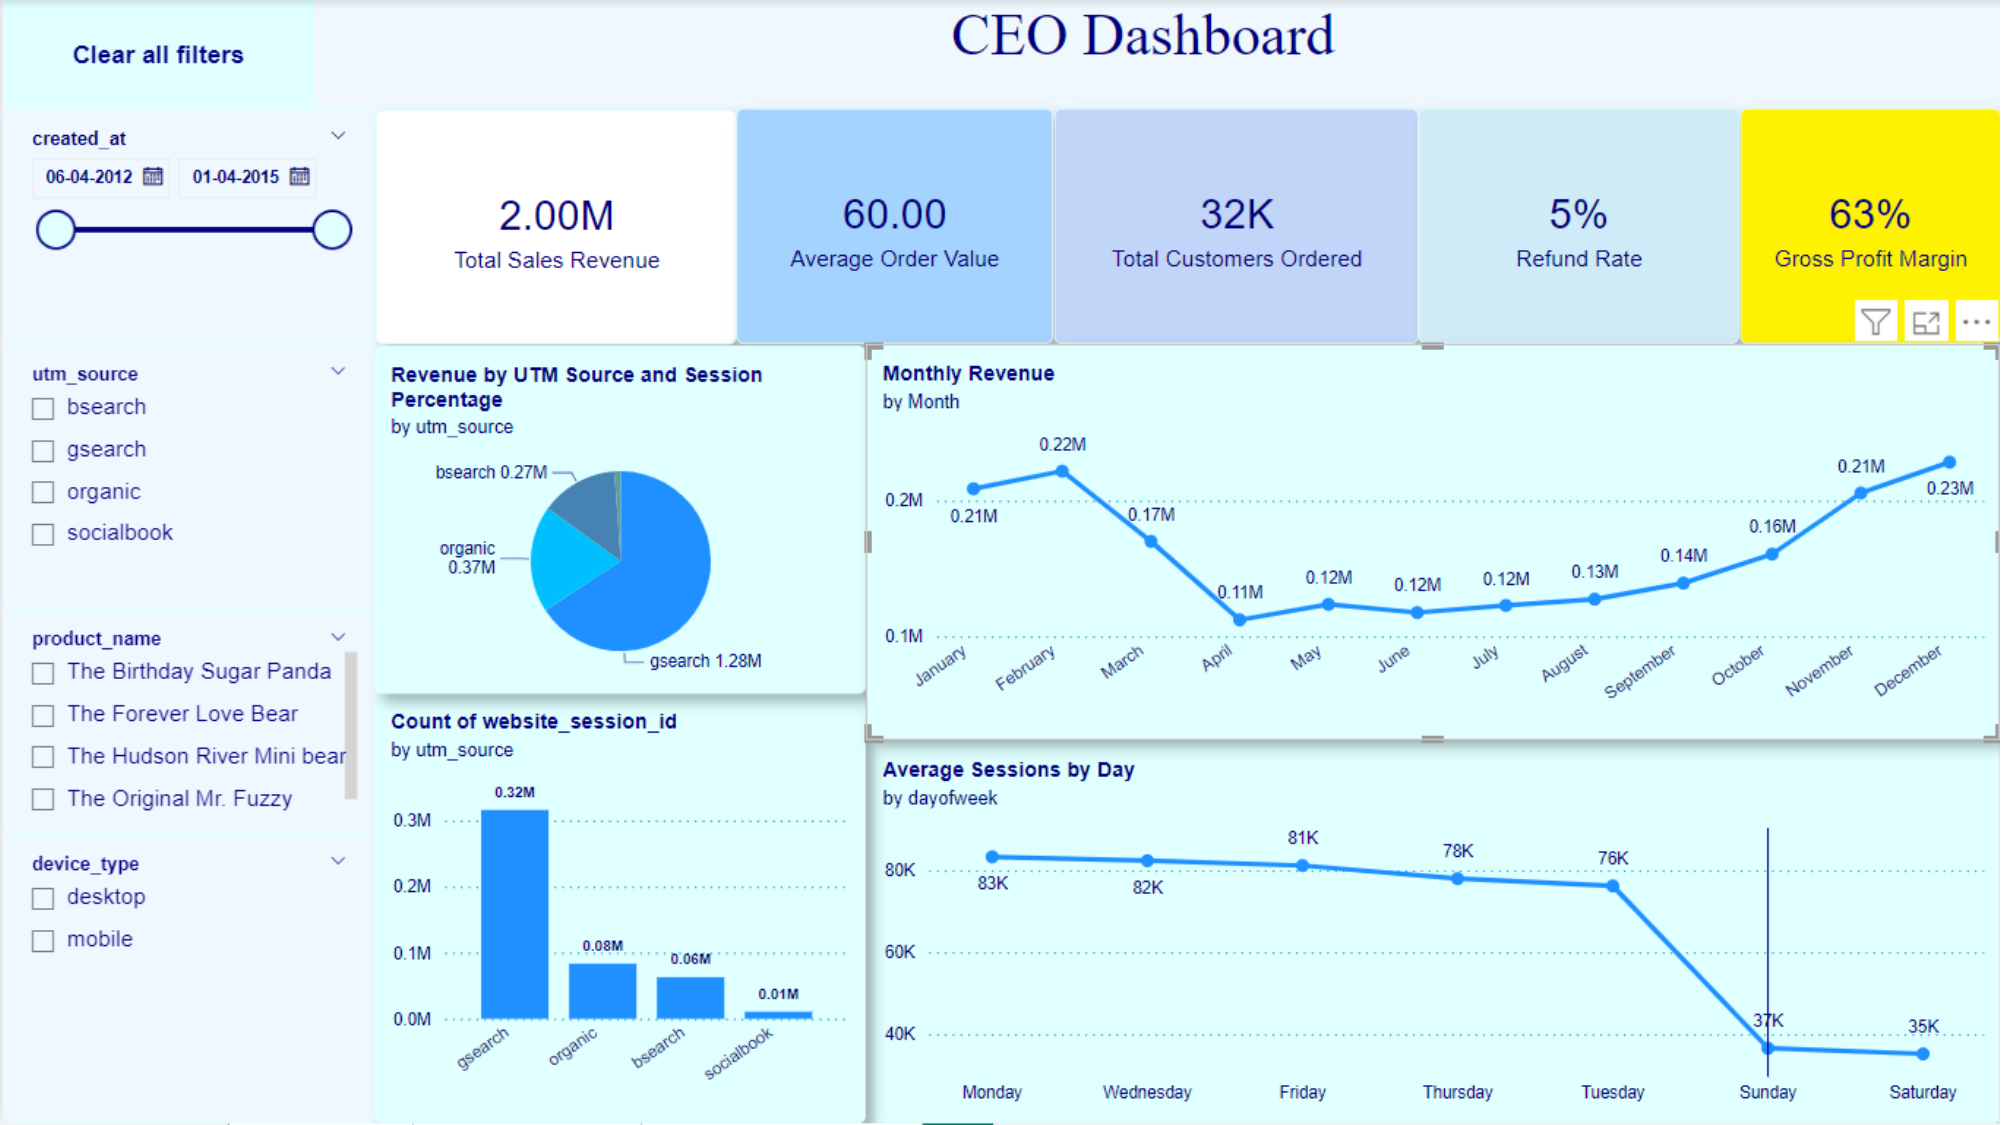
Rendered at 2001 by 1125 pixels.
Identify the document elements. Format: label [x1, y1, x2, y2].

list [0, 0, 2000, 1125]
